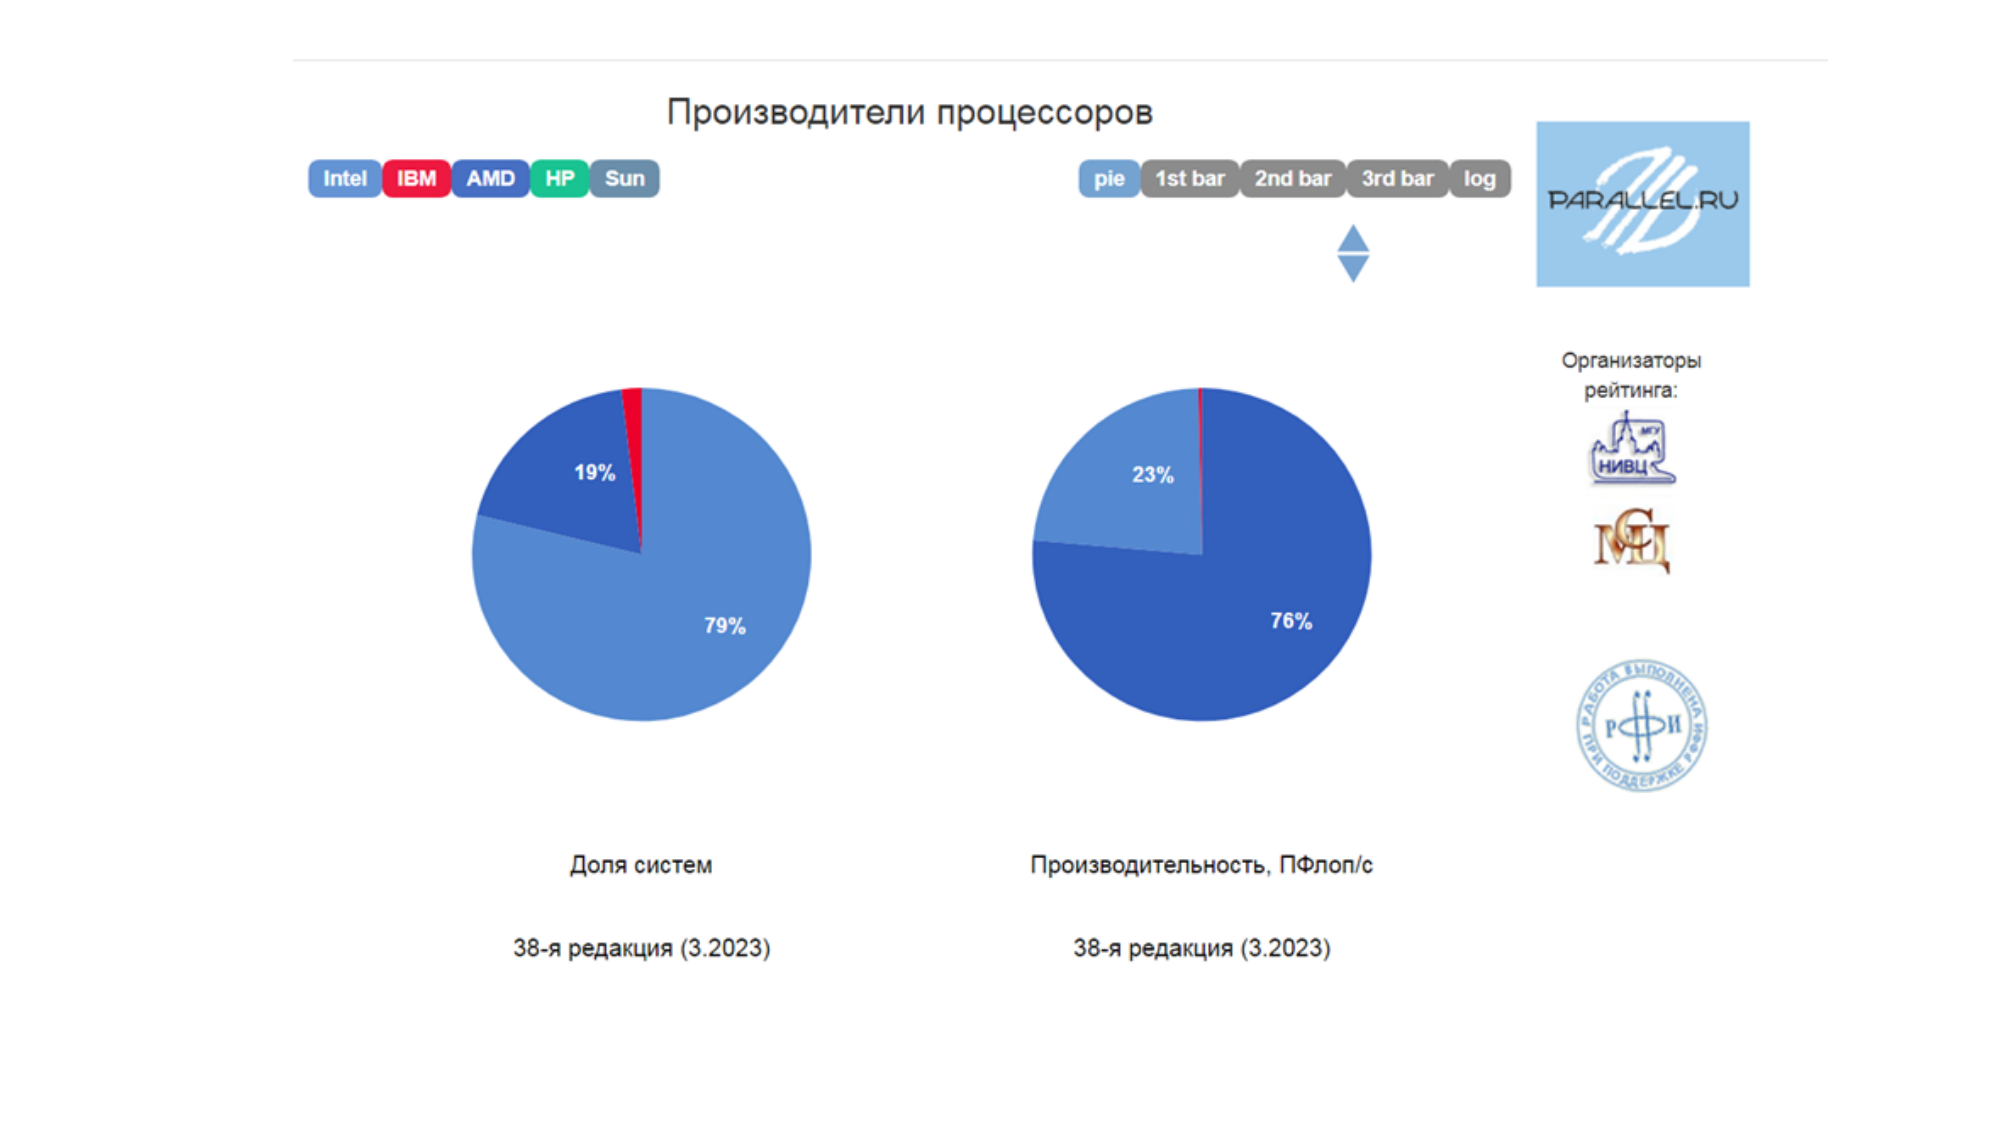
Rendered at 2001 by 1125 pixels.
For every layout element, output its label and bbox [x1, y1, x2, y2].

picture [293, 58, 1828, 1008]
